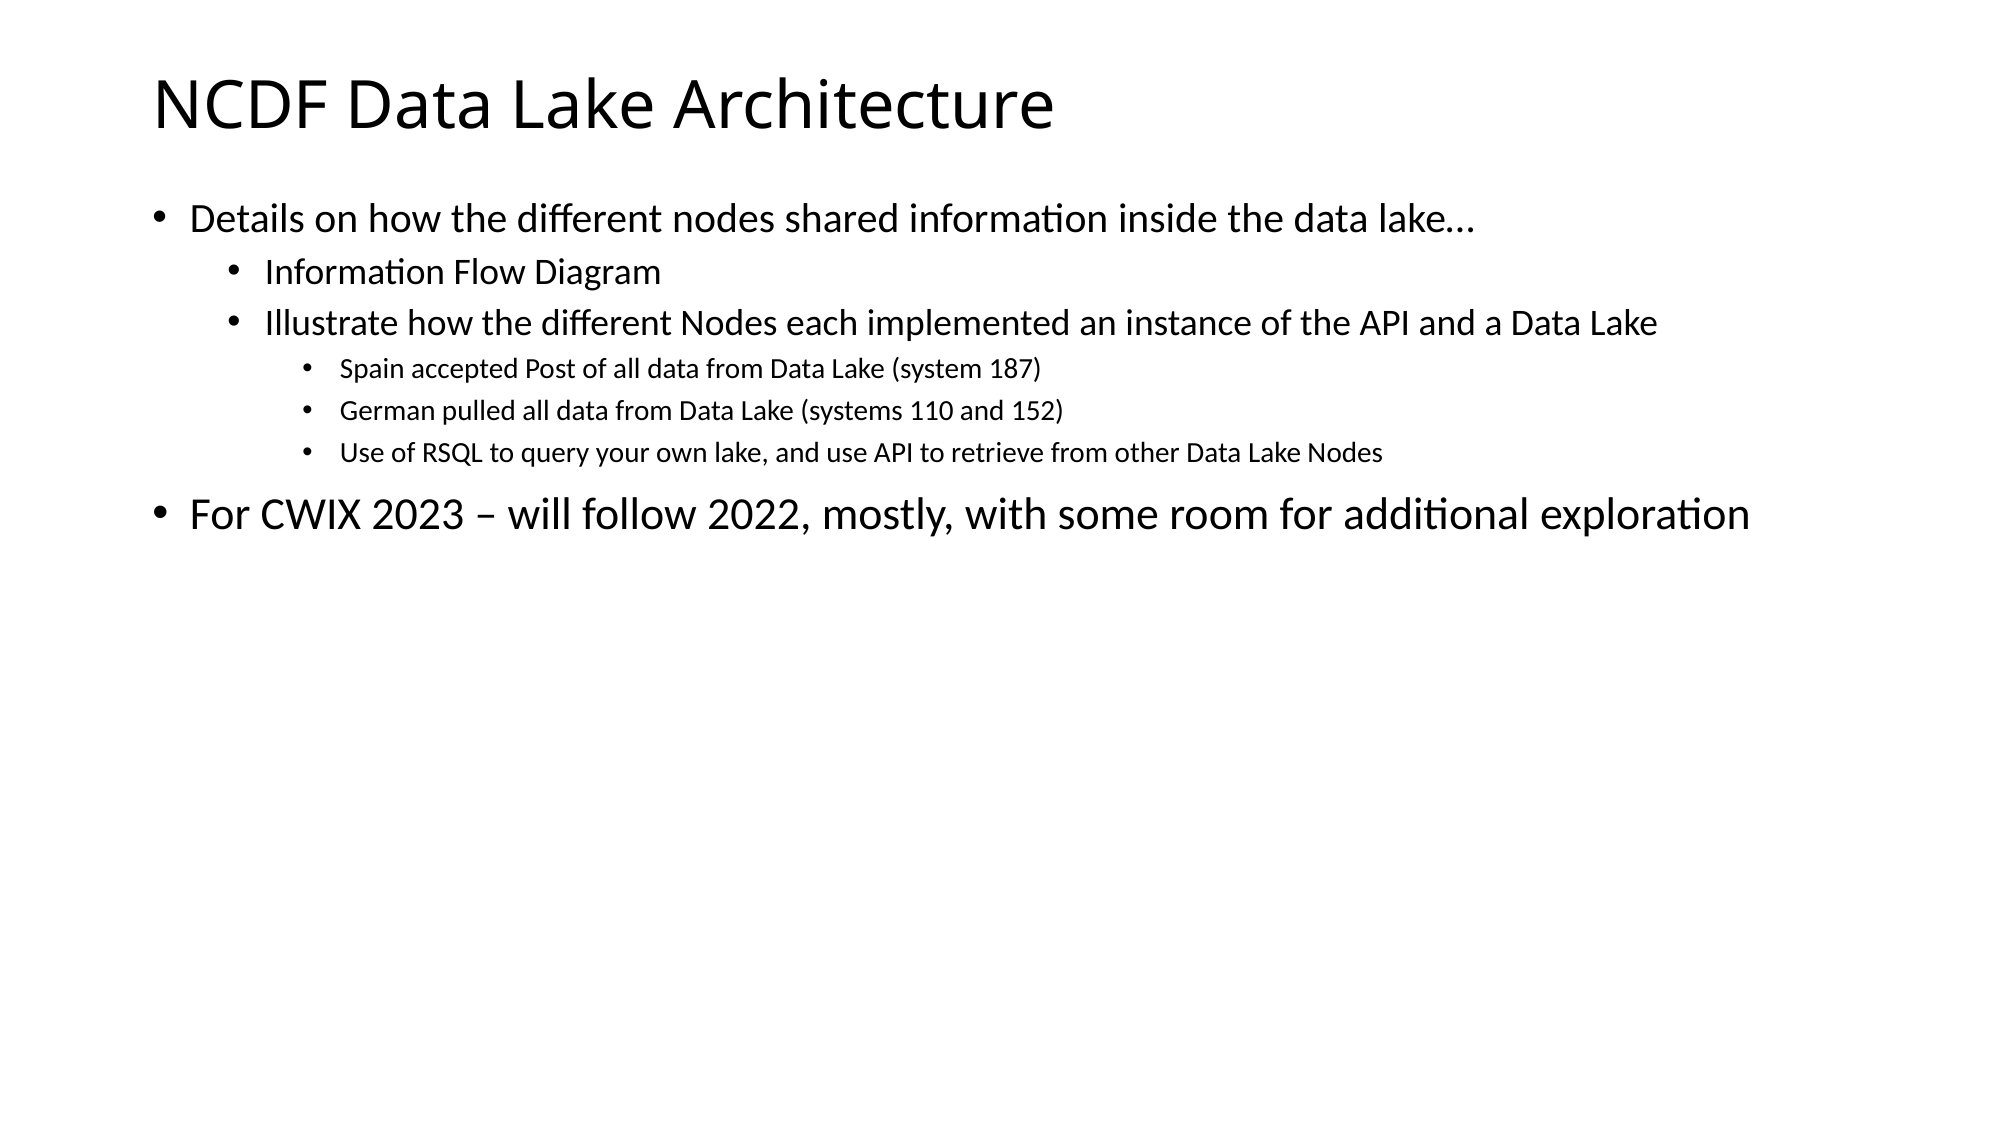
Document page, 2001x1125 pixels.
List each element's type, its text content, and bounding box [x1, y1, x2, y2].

title NCDF Data Lake Architecture [137, 59, 1863, 155]
list Details on how the different nodes shared information inside the data lake… Information Flow Diagram Illustrate how the different Nodes each implemented an instance of the API and a Data Lake Spain accepted Post of all data from Data Lake (system 187) German pulled all data from Data Lake (systems 110 and 152) Use of RSQL to query your own lake, and use API to retrieve from other Data Lake Nodes For CWIX 2023 – will follow 2022, mostly, with some room for additional exploration [137, 189, 1863, 1014]
